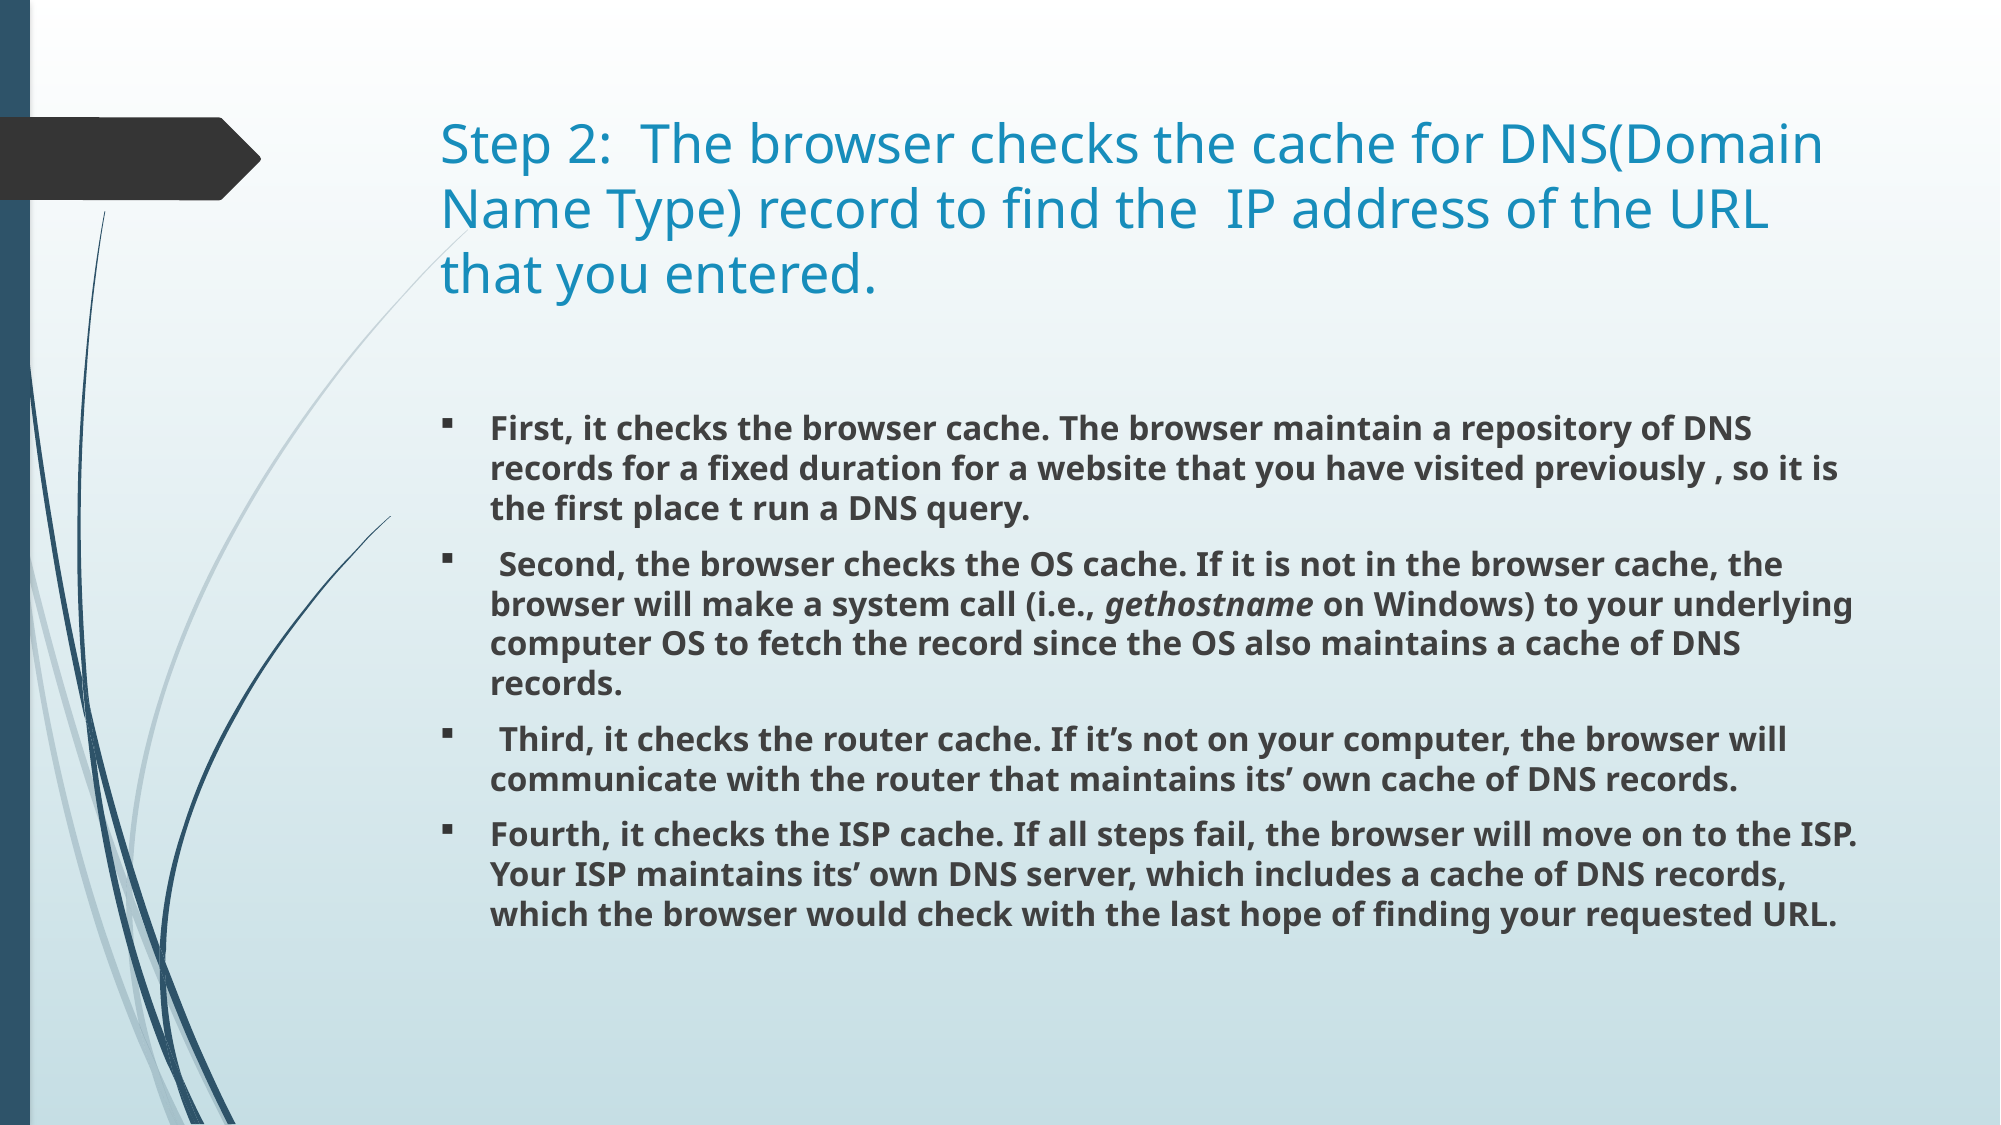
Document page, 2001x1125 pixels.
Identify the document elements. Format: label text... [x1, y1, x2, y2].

title Step 2: The browser checks the cache for DNS(Domain Name Type) record to find the IP address of the URL that you entered. [425, 102, 1888, 313]
list First, it checks the browser cache. The browser maintain a repository of DNS records for a fixed duration for a website that you have visited previously , so it is the first place t run a DNS query. Second, the browser checks the OS cache. If it is not in the browser cache, the browser will make a system call (i.e., gethostname on Windows) to your underlying computer OS to fetch the record since the OS also maintains a cache of DNS records. Third, it checks the router cache. If it’s not on your computer, the browser will communicate with the router that maintains its’ own cache of DNS records. Fourth, it checks the ISP cache. If all steps fail, the browser will move on to the ISP. Your ISP maintains its’ own DNS server, which includes a cache of DNS records, which the browser would check with the last hope of finding your requested URL. [424, 350, 1888, 1065]
